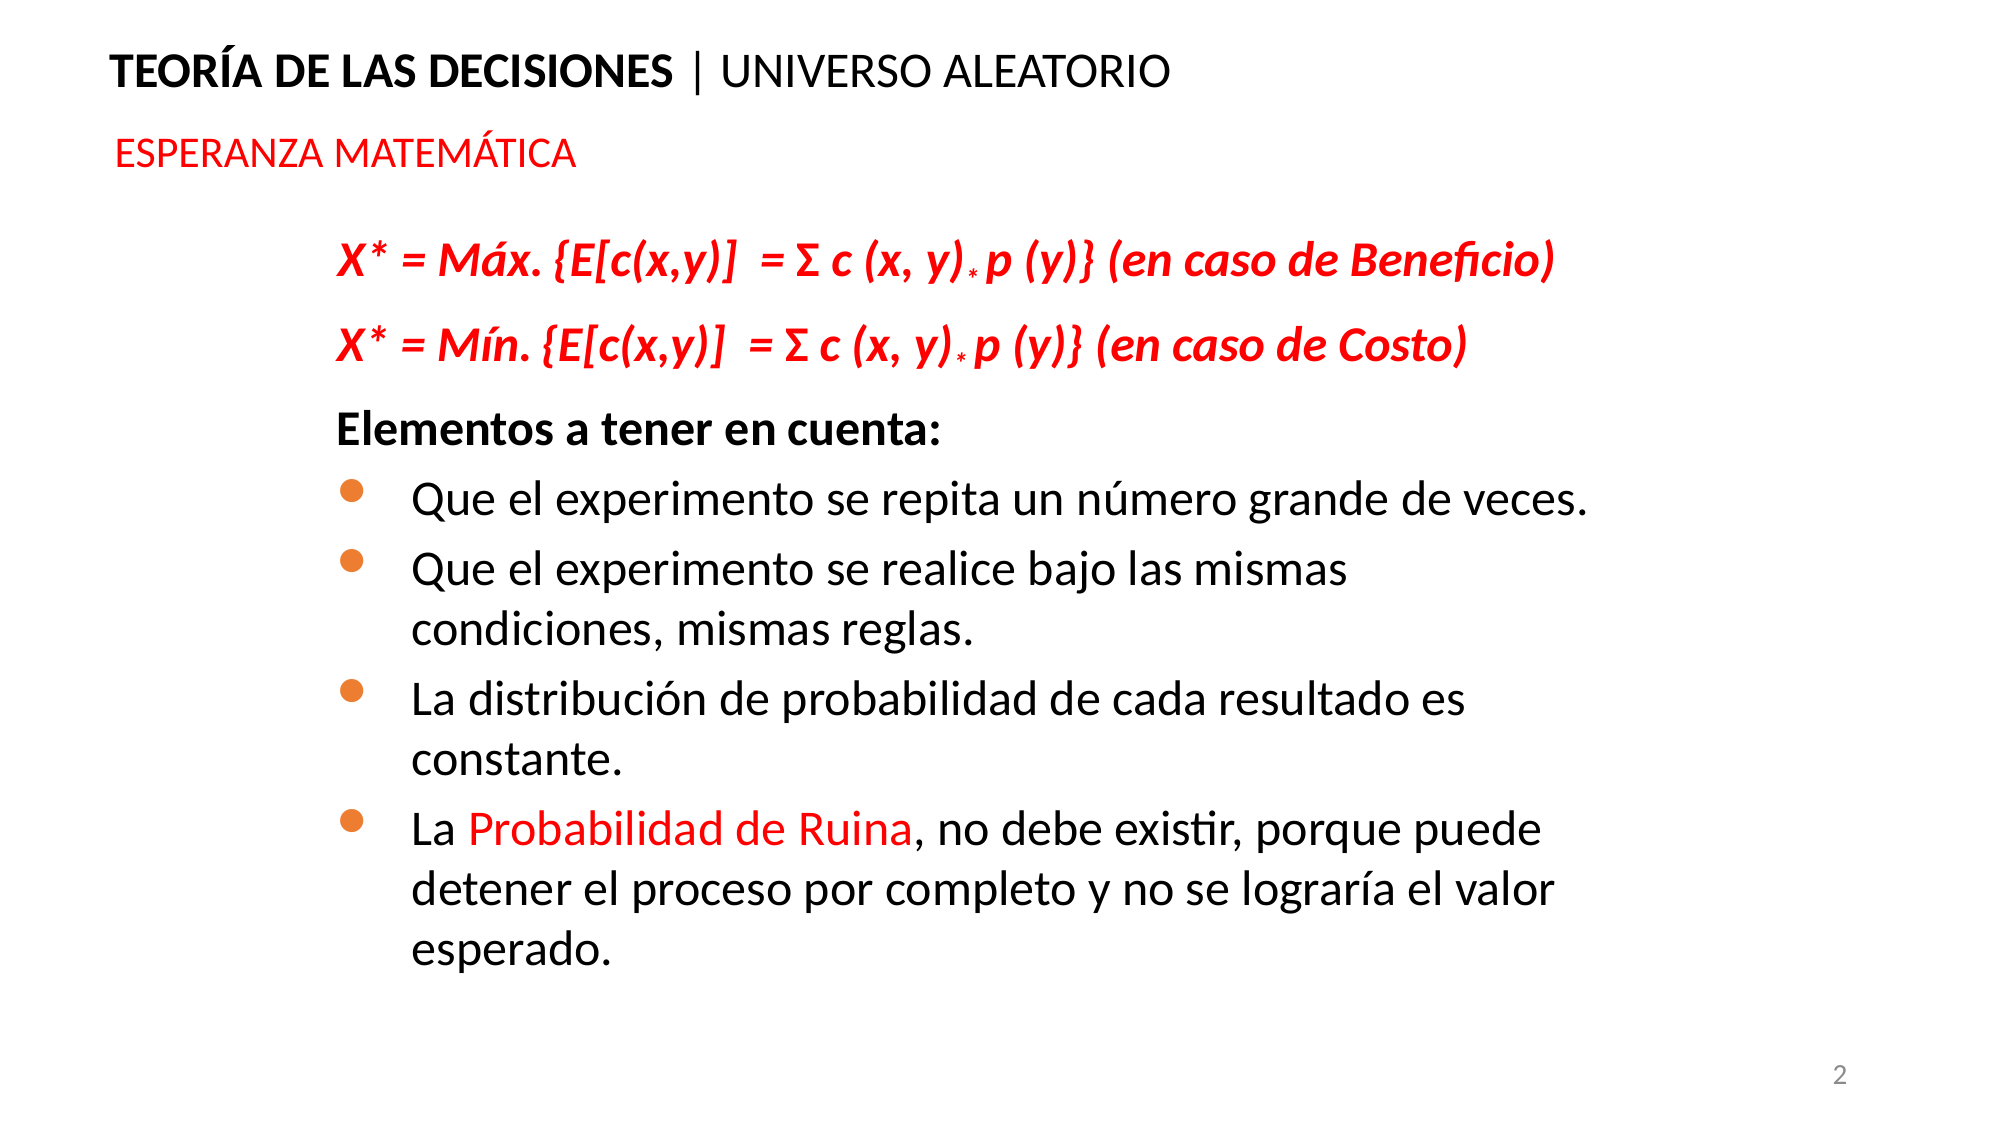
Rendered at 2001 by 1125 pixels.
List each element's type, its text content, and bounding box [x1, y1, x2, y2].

text_box ESPERANZA MATEMÁTICA [99, 106, 953, 185]
text_box TEORÍA DE LAS DECISIONES | UNIVERSO ALEATORIO [94, 42, 1503, 106]
slide_number 2 [1412, 1042, 1863, 1103]
text_box X* = Máx. {E[c(x,y)] = Σ c (x, y)* p (y)} (en caso de Beneficio) [322, 219, 1626, 303]
text_box Elementos a tener en cuenta: Que el experimento se repita un número grande de veces. Que el experimento se realice bajo las mismas condiciones, mismas reglas. La distribución de probabilidad de cada resultado es constante. La Probabilidad de Ruina, no debe existir, porque puede detener el proceso por completo y no se lograría el valor esperado. [322, 399, 1626, 983]
text_box X* = Mín. {E[c(x,y)] = Σ c (x, y)* p (y)} (en caso de Costo) [322, 303, 1626, 399]
